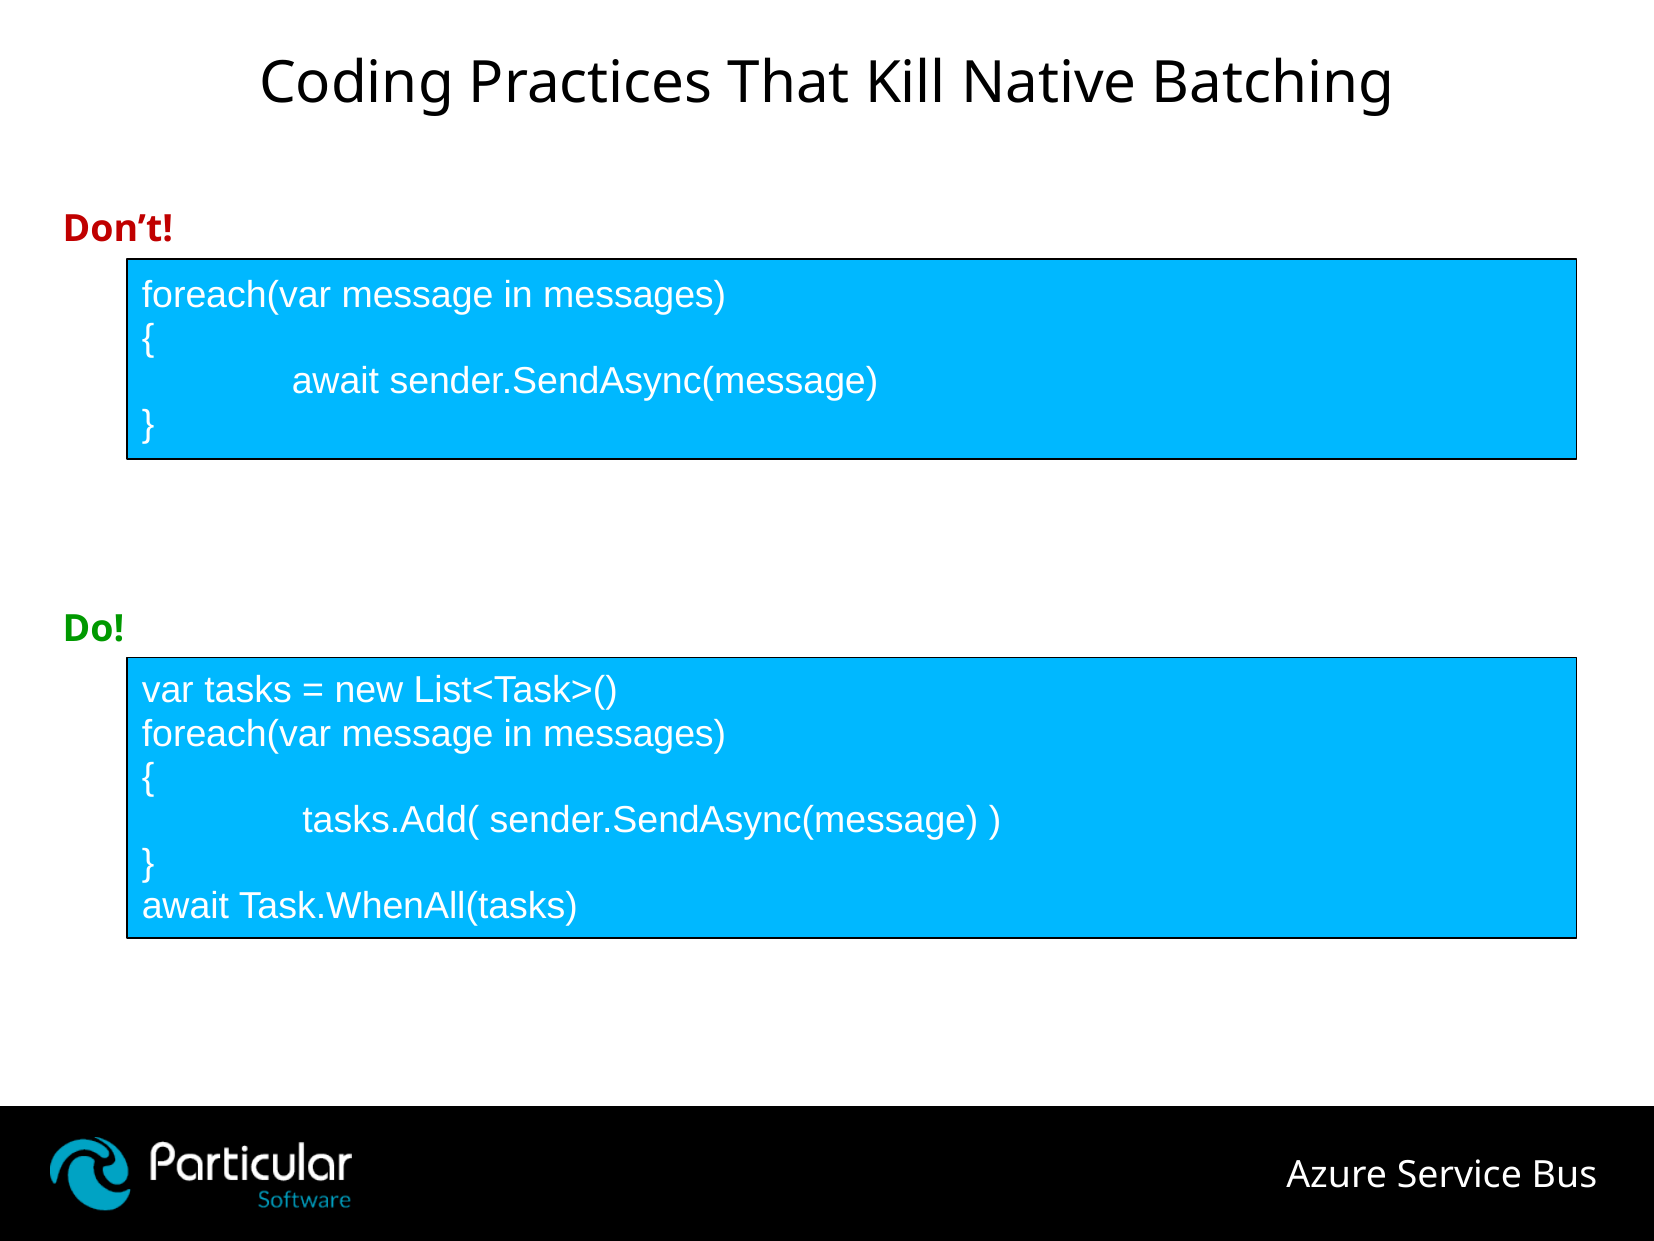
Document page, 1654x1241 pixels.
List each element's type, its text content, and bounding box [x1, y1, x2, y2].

text_box var tasks = new List<Task>() foreach(var message in messages) { tasks.Add( sender.SendAsync(message) ) } await Task.WhenAll(tasks) [126, 657, 1577, 938]
text_box Azure Service Bus [614, 1139, 1613, 1202]
picture [49, 1137, 352, 1212]
text_box foreach(var message in messages) { await sender.SendAsync(message) } [126, 258, 1577, 459]
text_box Don’t! Do! [3, 182, 702, 995]
text_box [0, 1106, 1654, 1241]
text_box Coding Practices That Kill Native Batching [0, 32, 1654, 121]
